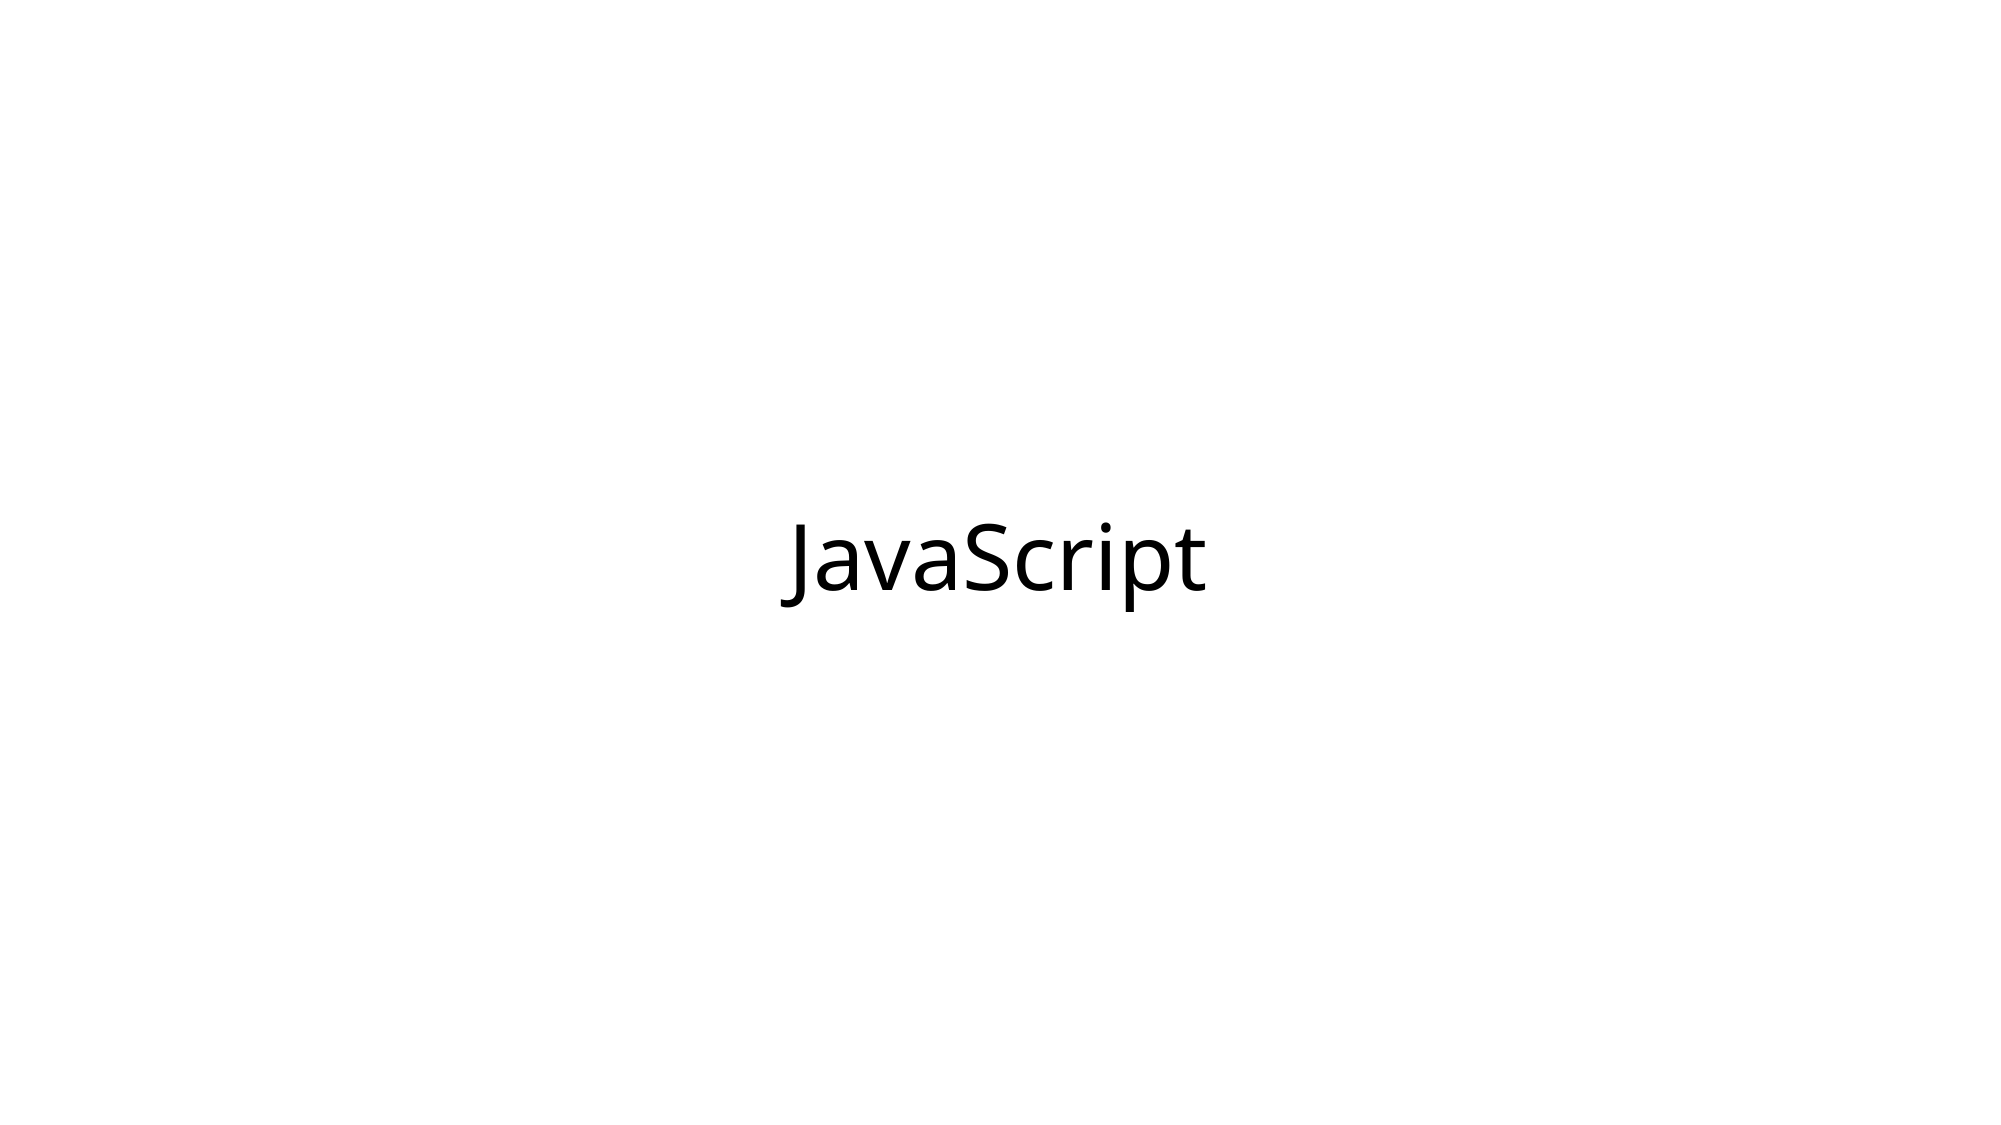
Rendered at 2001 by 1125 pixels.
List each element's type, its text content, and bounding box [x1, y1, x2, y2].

title JavaScript [137, 59, 1860, 1062]
